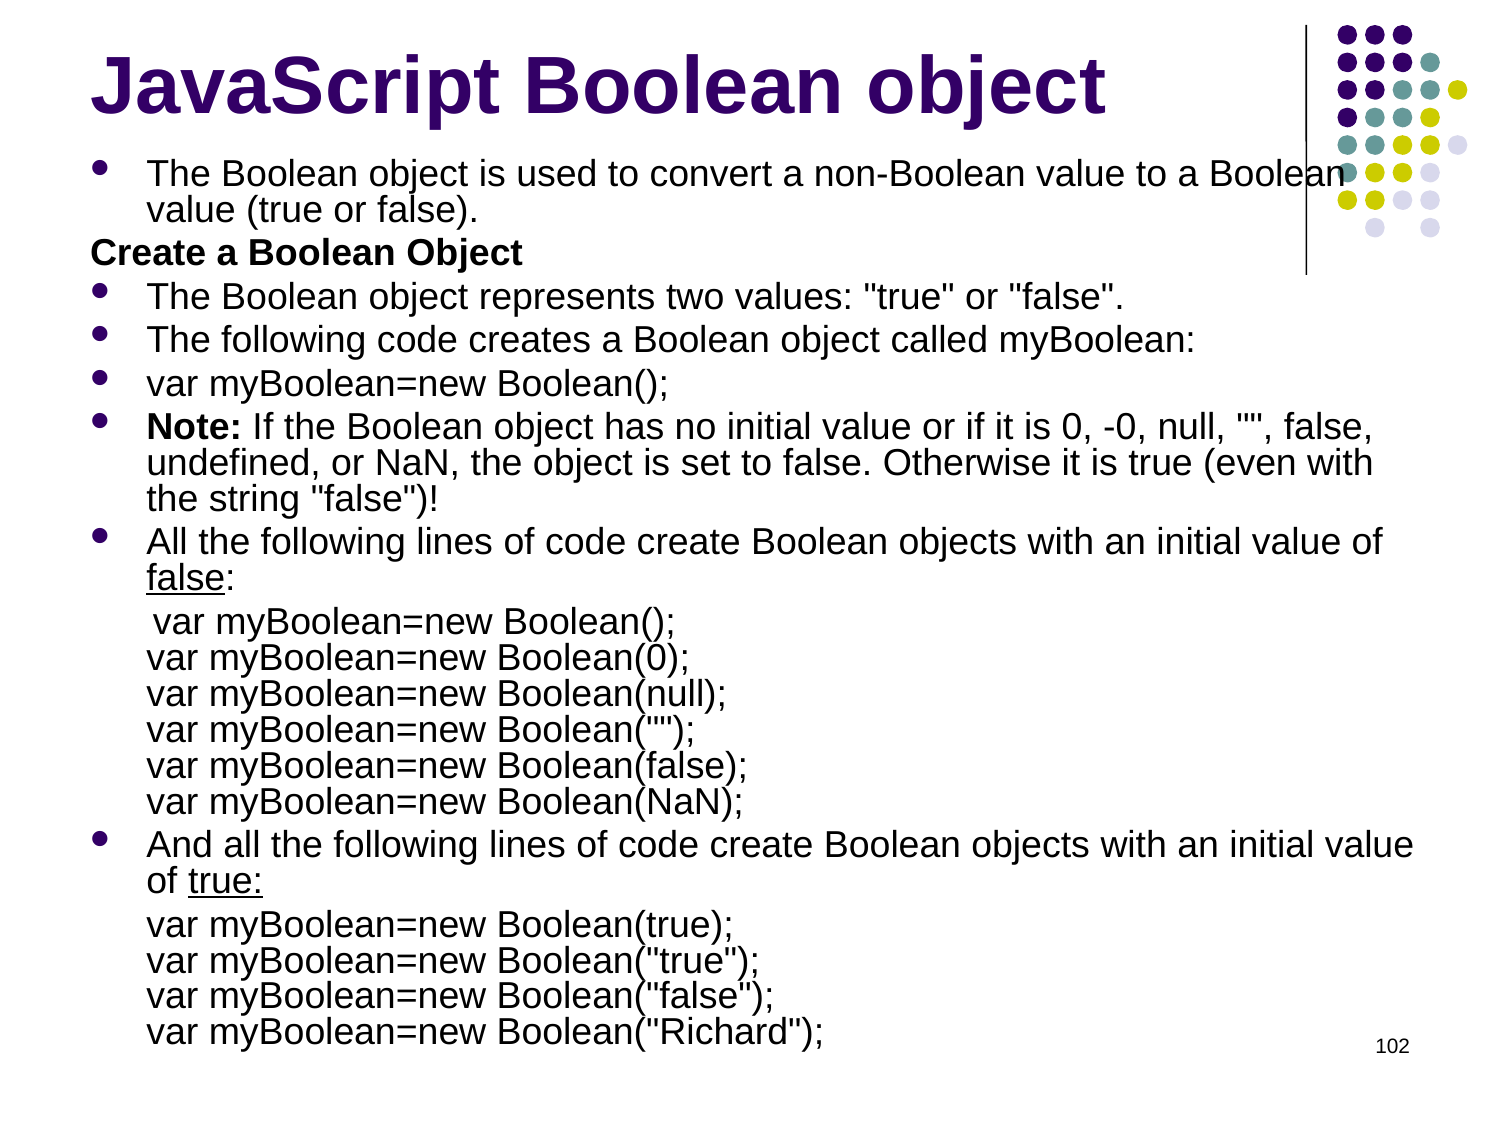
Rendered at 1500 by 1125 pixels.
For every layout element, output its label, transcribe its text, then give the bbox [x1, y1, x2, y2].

title JavaScript Boolean object [74, 19, 1313, 138]
slide_number 102 [1074, 1024, 1426, 1101]
list The Boolean object is used to convert a non-Boolean value to a Boolean value (true or false). Create a Boolean Object The Boolean object represents two values: "true" or "false". The following code creates a Boolean object called myBoolean: var myBoolean=new Boolean(); Note: If the Boolean object has no initial value or if it is 0, -0, null, "", false, undefined, or NaN, the object is set to false. Otherwise it is true (even with the string "false")! All the following lines of code create Boolean objects with an initial value of false: var myBoolean=new Boolean(); var myBoolean=new Boolean(0); var myBoolean=new Boolean(null); var myBoolean=new Boolean(""); var myBoolean=new Boolean(false); var myBoolean=new Boolean(NaN); And all the following lines of code create Boolean objects with an initial value of true: var myBoolean=new Boolean(true); var myBoolean=new Boolean("true"); var myBoolean=new Boolean("false"); var myBoolean=new Boolean("Richard"); [74, 149, 1438, 951]
